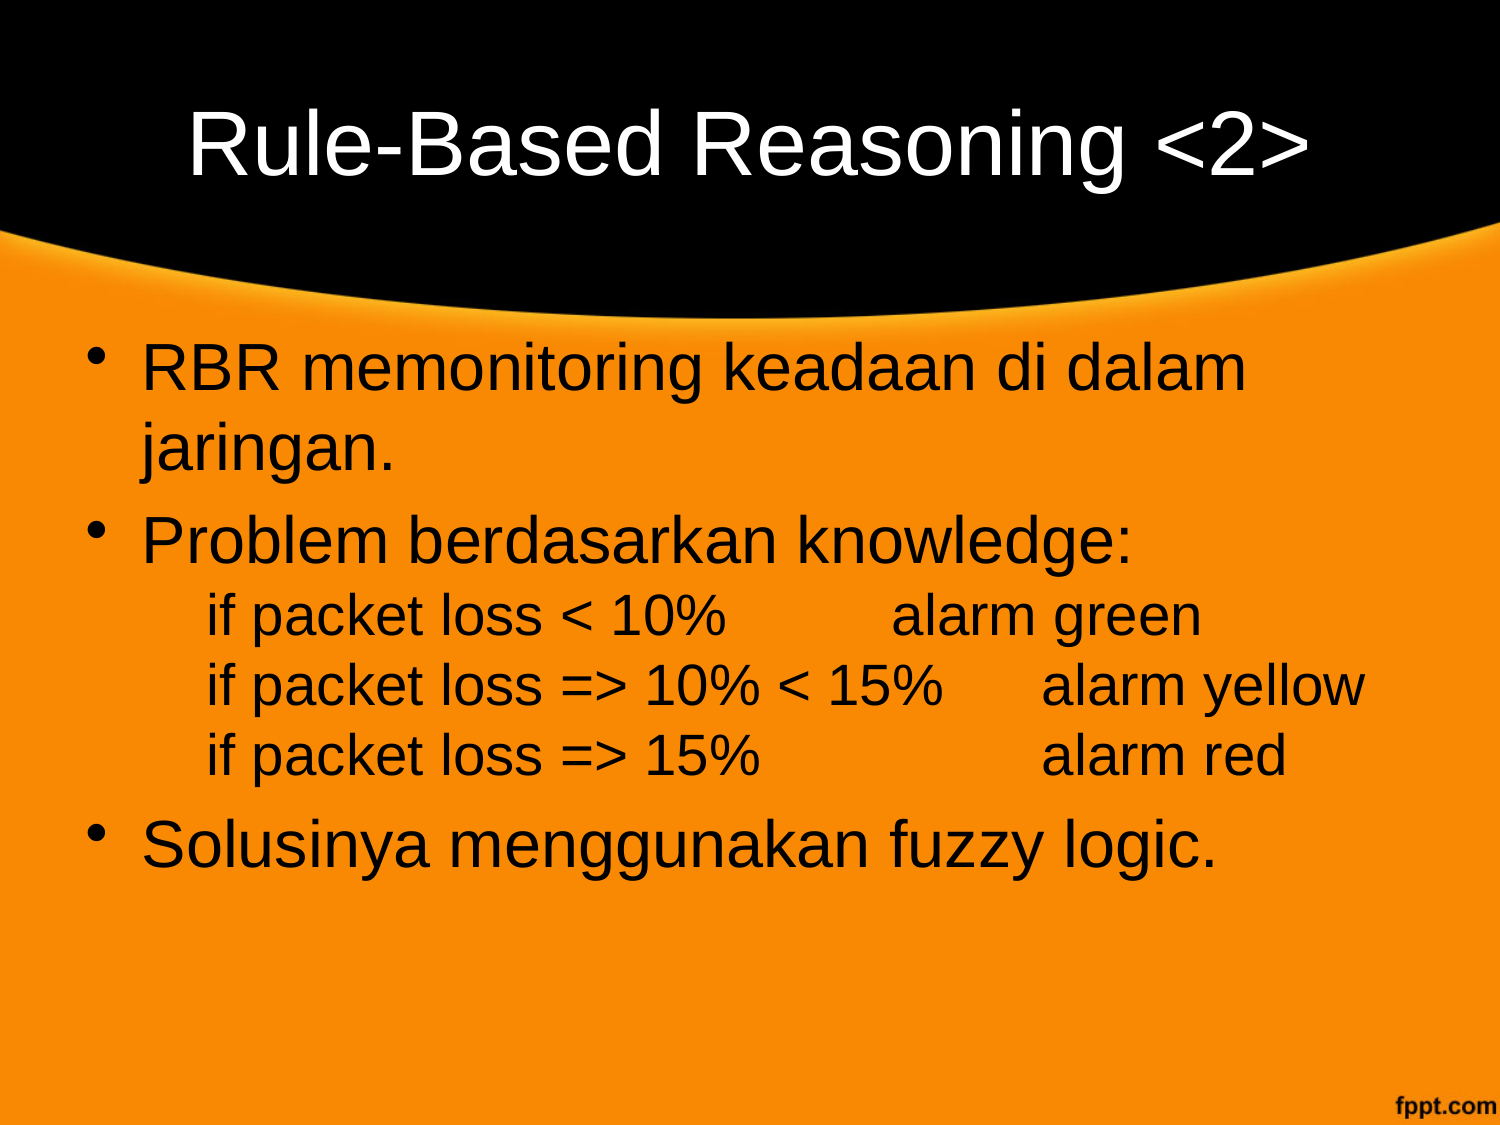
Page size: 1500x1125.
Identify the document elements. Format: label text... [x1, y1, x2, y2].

title Rule-Based Reasoning <2> [74, 44, 1426, 233]
list RBR memonitoring keadaan di dalam jaringan. Problem berdasarkan knowledge: if packet loss < 10% alarm green if packet loss => 10% < 15% alarm yellow if packet loss => 15% alarm red Solusinya menggunakan fuzzy logic. [70, 316, 1421, 1060]
picture [0, 0, 1500, 1125]
